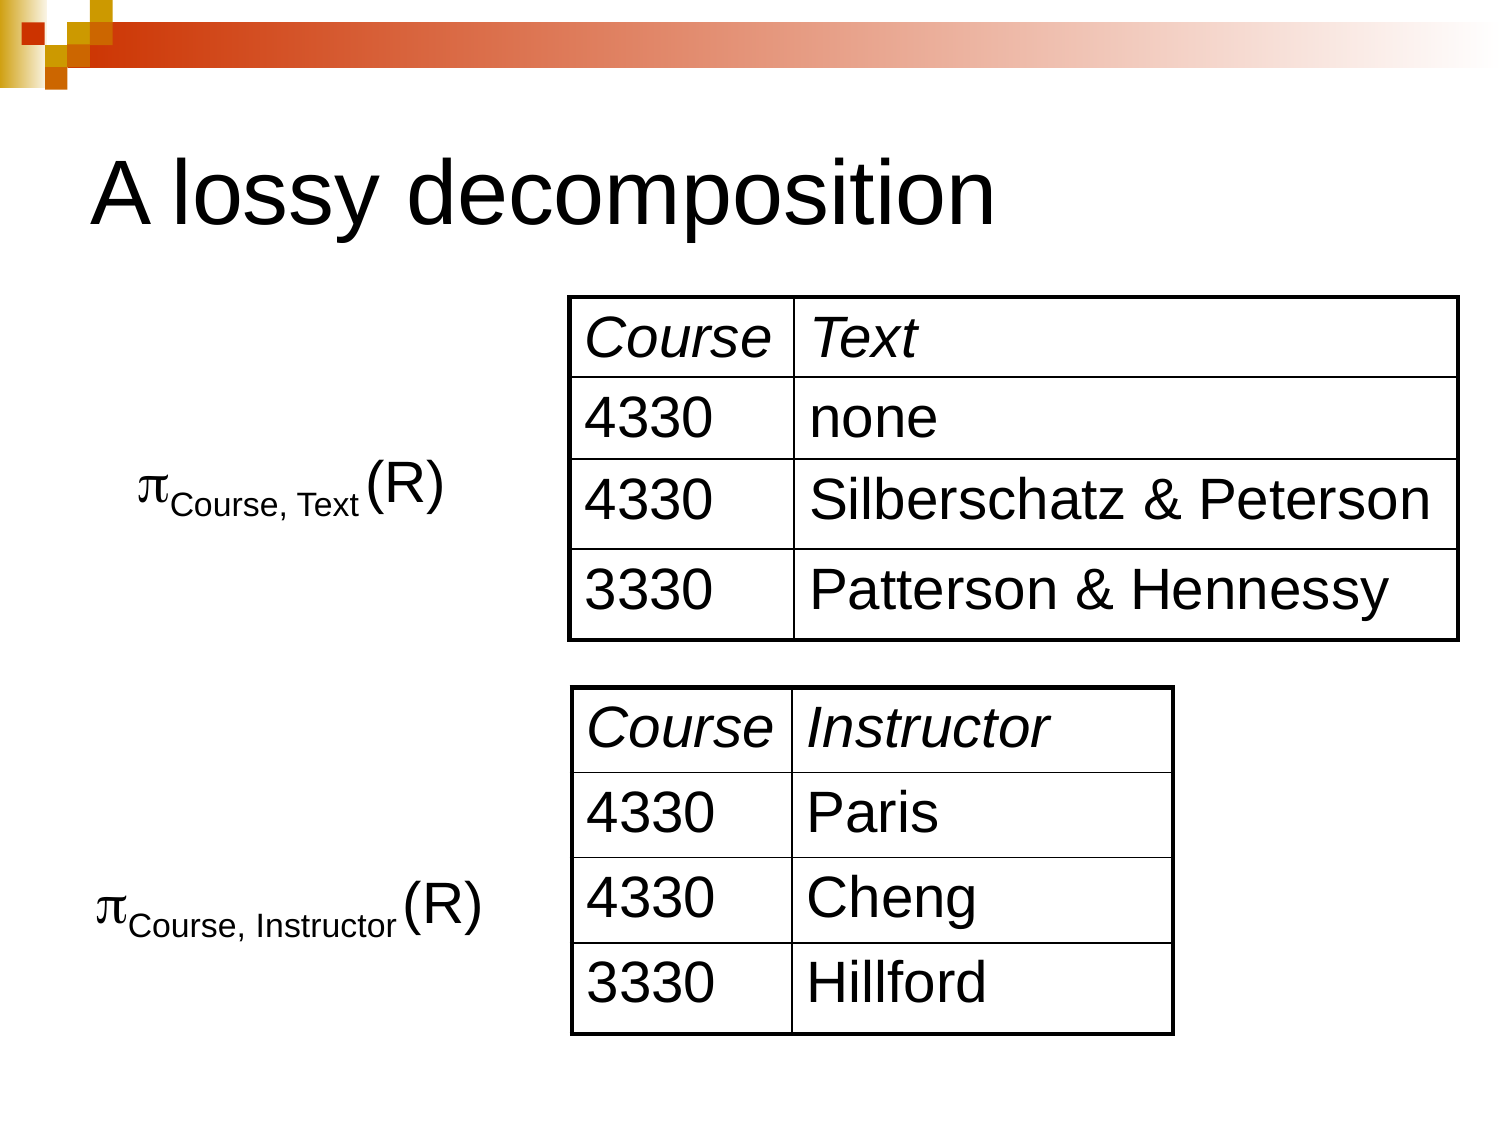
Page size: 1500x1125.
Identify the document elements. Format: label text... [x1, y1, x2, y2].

table_cell Patterson & Hennessy [795, 550, 1456, 638]
table_cell Cheng [793, 858, 1171, 942]
table_cell 4330 [572, 460, 793, 548]
text_box Course, Text (R) [44, 436, 540, 531]
table_cell Paris [793, 773, 1171, 857]
table_header Instructor [793, 690, 1171, 772]
table_cell 4330 [574, 773, 791, 857]
table_header Text [795, 299, 1456, 376]
table_cell Hillford [793, 944, 1171, 1032]
table_cell Silberschatz & Peterson [795, 460, 1456, 548]
table_header Course [572, 299, 793, 376]
table_cell 4330 [574, 858, 791, 942]
text_box Course, Instructor (R) [42, 857, 538, 952]
table_cell 3330 [574, 944, 791, 1032]
table_cell 3330 [572, 550, 793, 638]
table_cell 4330 [572, 378, 793, 458]
title A lossy decomposition [74, 74, 1426, 301]
table_header Course [574, 690, 791, 772]
table_cell none [795, 378, 1456, 458]
